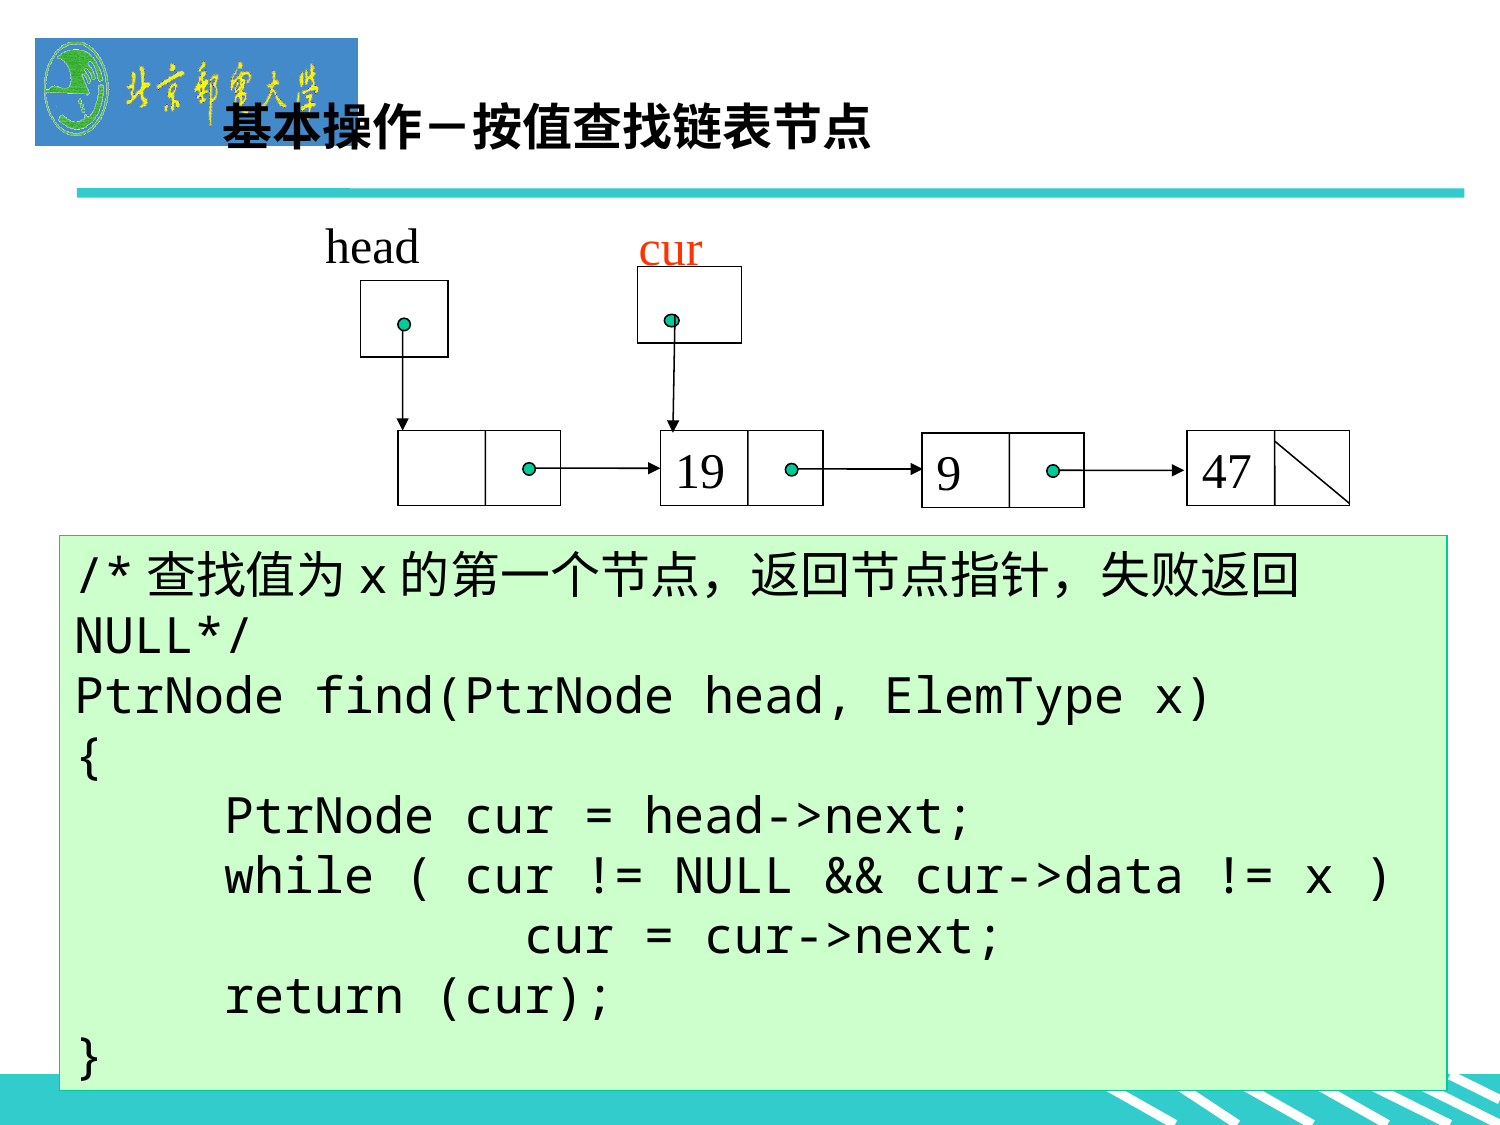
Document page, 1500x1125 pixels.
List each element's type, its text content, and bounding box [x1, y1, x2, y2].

picture [34, 37, 358, 146]
text_box [112, 216, 1447, 535]
title 基本操作－按值查找链表节点 [207, 66, 1483, 185]
text_box 49 [1137, 1037, 1450, 1113]
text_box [623, 207, 742, 433]
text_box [522, 462, 661, 476]
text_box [310, 205, 511, 431]
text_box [397, 430, 561, 508]
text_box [921, 432, 1085, 510]
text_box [785, 463, 916, 477]
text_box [1186, 430, 1350, 508]
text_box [1046, 464, 1185, 478]
text_box /*查找值为x的第一个节点，返回节点指针，失败返回NULL*/ PtrNode find(PtrNode head, ElemType x) { PtrNode cur = head->next; while ( cur != NULL && cur->data != x ) cur = cur->next; return (cur); } [59, 535, 1447, 1091]
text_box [660, 430, 824, 508]
